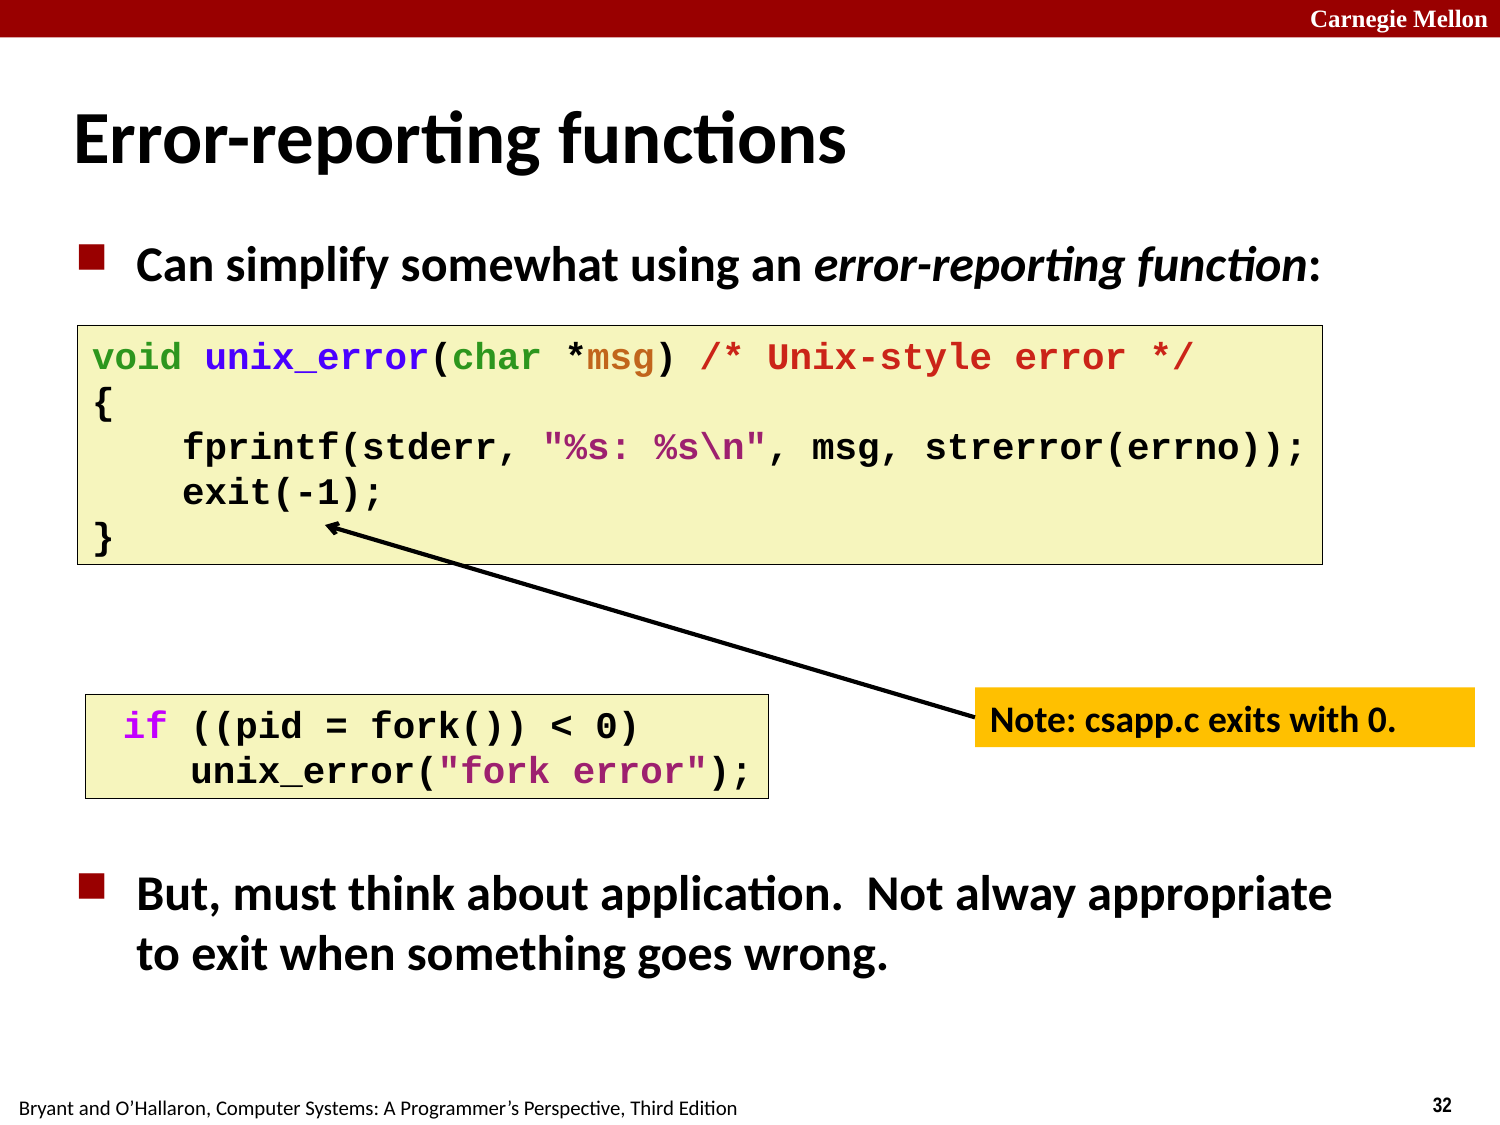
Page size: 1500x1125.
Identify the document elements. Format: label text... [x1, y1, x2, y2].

text_box void unix_error(char *msg) /* Unix-style error */ { fprintf(stderr, "%s: %s\n", msg, strerror(errno)); exit(-1); } [77, 324, 1322, 565]
title Error-reporting functions [58, 71, 1305, 197]
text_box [324, 524, 1476, 749]
text_box if ((pid = fork()) < 0) unix_error("fork error"); [85, 693, 768, 799]
list Can simplify somewhat using an error-reporting function: But, must think about application. Not alway appropriate to exit when something goes wrong. [64, 223, 1361, 301]
